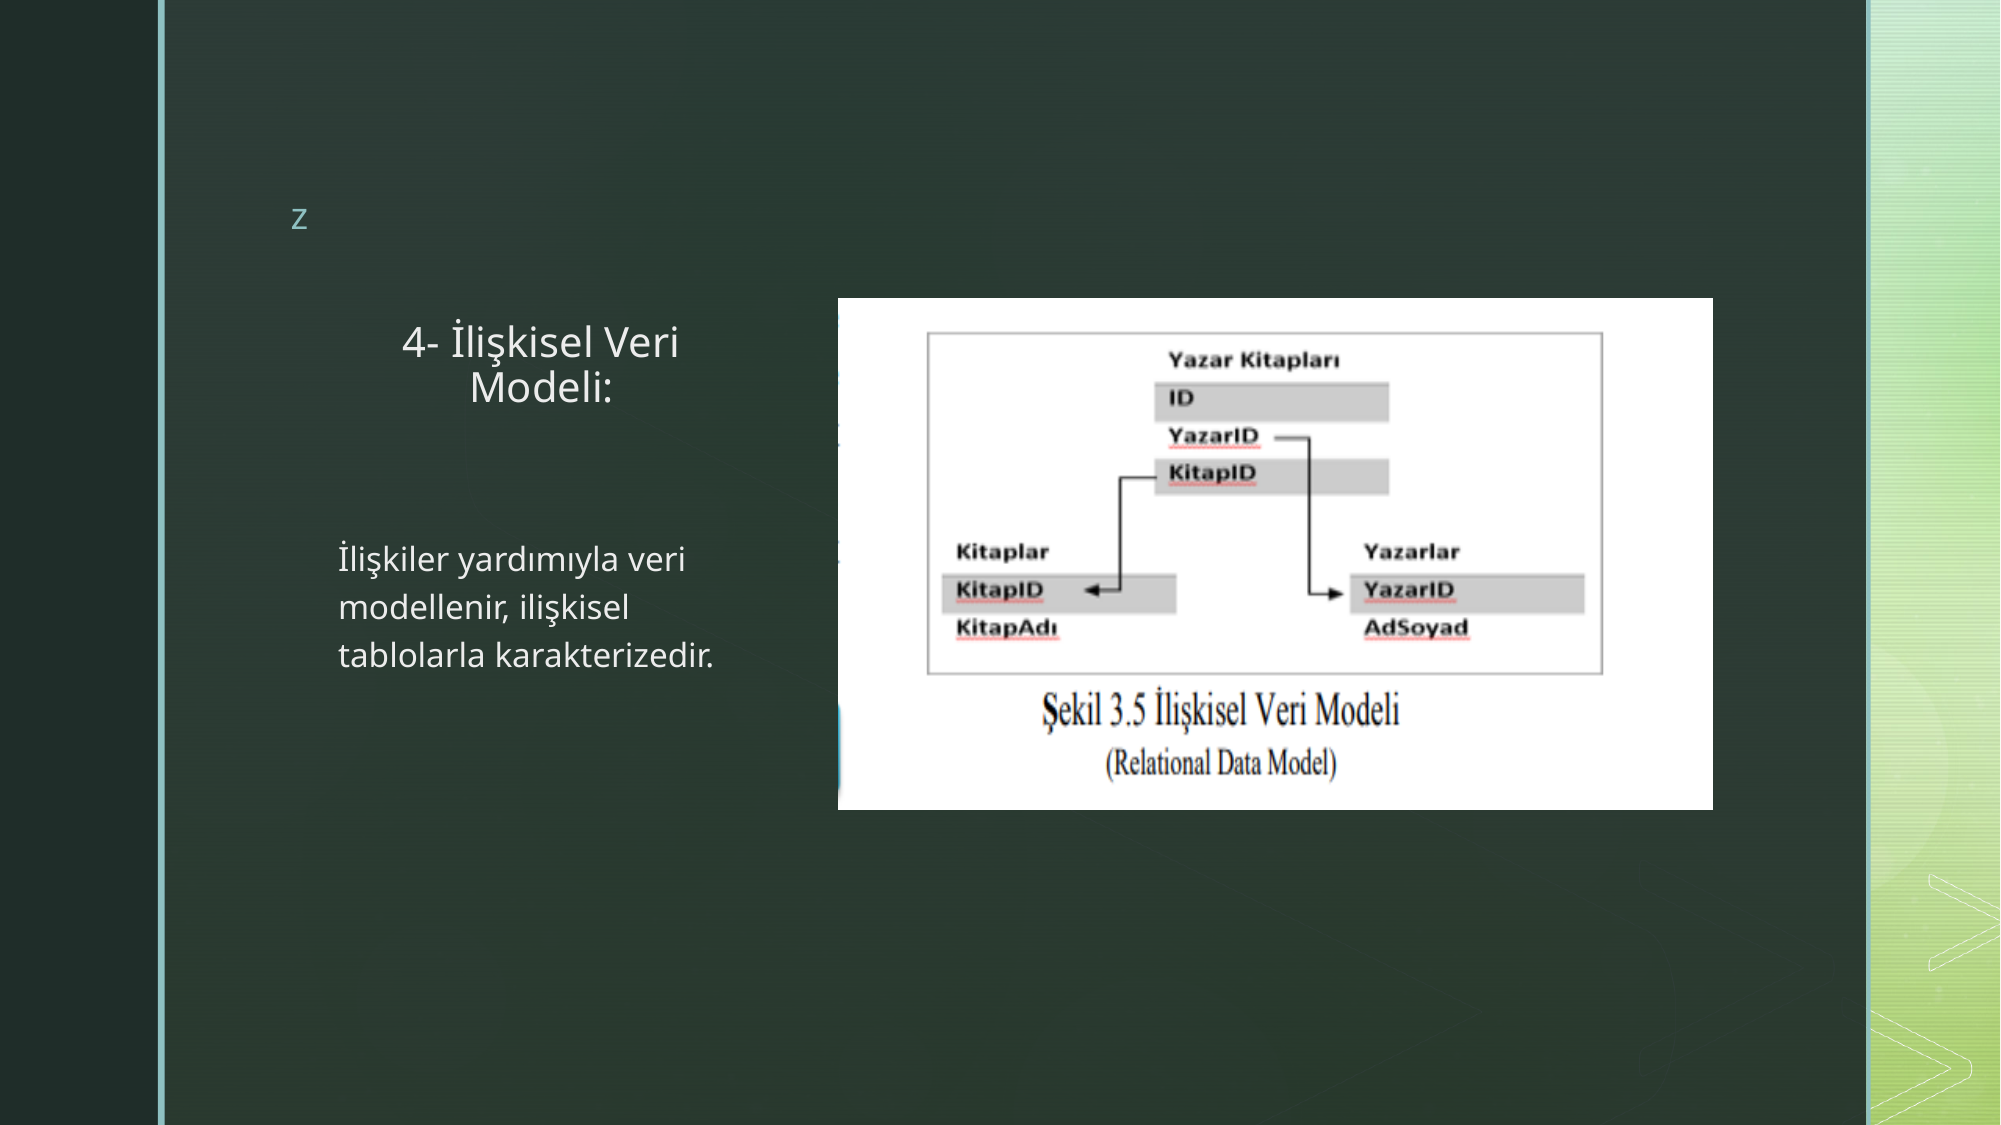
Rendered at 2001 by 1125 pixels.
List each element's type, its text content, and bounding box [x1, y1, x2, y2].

list İlişkiler yardımıyla veri modellenir, ilişkisel tablolarla karakterizedir. [323, 522, 761, 915]
picture [1871, 0, 2001, 1125]
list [838, 298, 1713, 810]
title 4- İlişkisel Veri Modeli: [323, 210, 761, 522]
